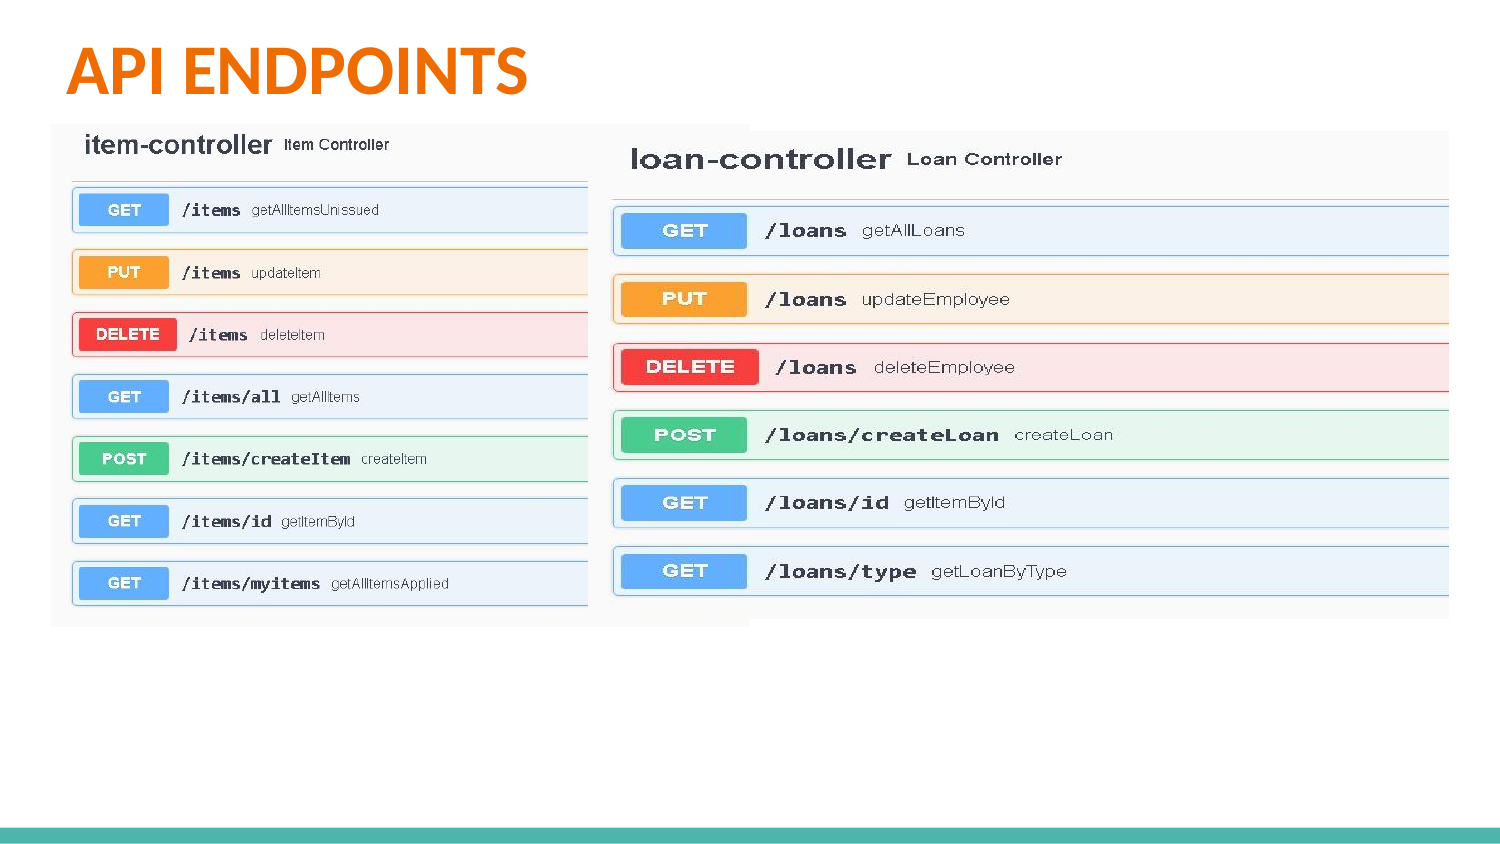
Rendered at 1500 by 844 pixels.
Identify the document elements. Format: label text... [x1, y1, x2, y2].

title API ENDPOINTS [51, 8, 1449, 125]
picture [50, 123, 1450, 627]
